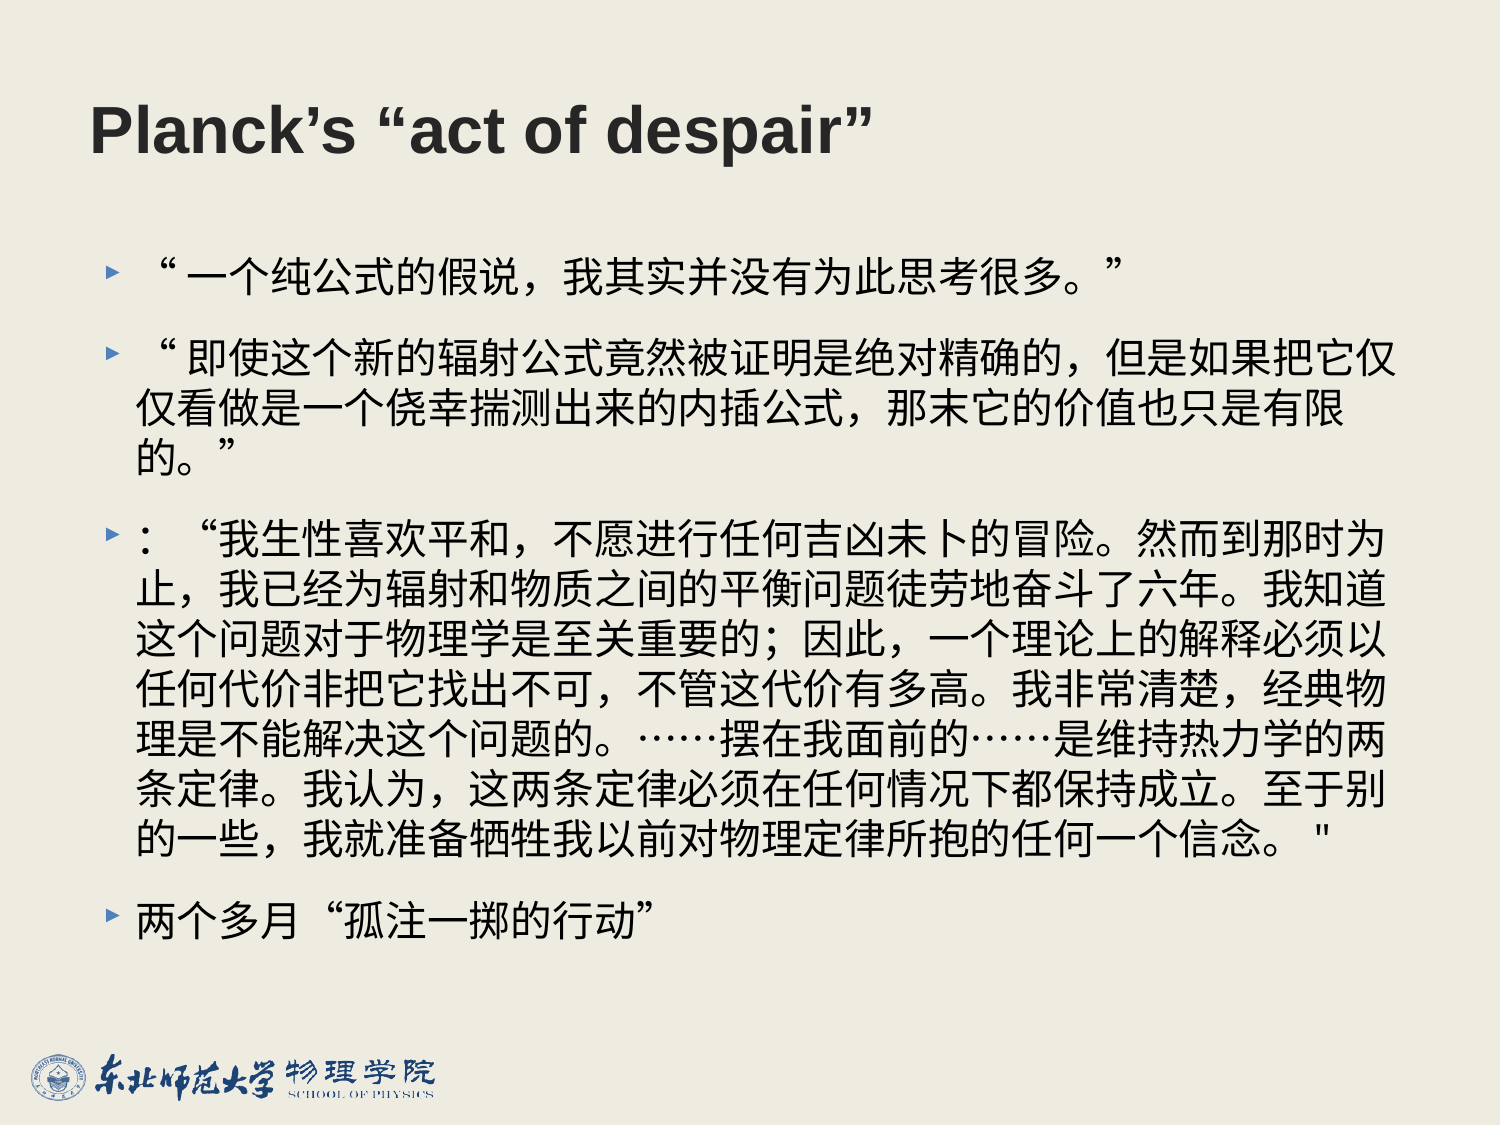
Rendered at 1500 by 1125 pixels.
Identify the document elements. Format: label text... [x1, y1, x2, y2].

list “一个纯公式的假说，我其实并没有为此思考很多。” “即使这个新的辐射公式竟然被证明是绝对精确的，但是如果把它仅仅看做是一个侥幸揣测出来的内插公式，那末它的价值也只是有限的。” ：“我生性喜欢平和，不愿进行任何吉凶未卜的冒险。然而到那时为止，我已经为辐射和物质之间的平衡问题徒劳地奋斗了六年。我知道这个问题对于物理学是至关重要的；因此，一个理论上的解释必须以任何代价非把它找出不可，不管这代价有多高。我非常清楚，经典物理是不能解决这个问题的。……摆在我面前的……是维持热力学的两条定律。我认为，这两条定律必须在任何情况下都保持成立。至于别的一些，我就准备牺牲我以前对物理定律所抱的任何一个信念。" 两个多月“孤注一掷的行动” [75, 242, 1425, 986]
title Planck’s “act of despair” [75, 45, 1425, 209]
picture [20, 1054, 440, 1101]
